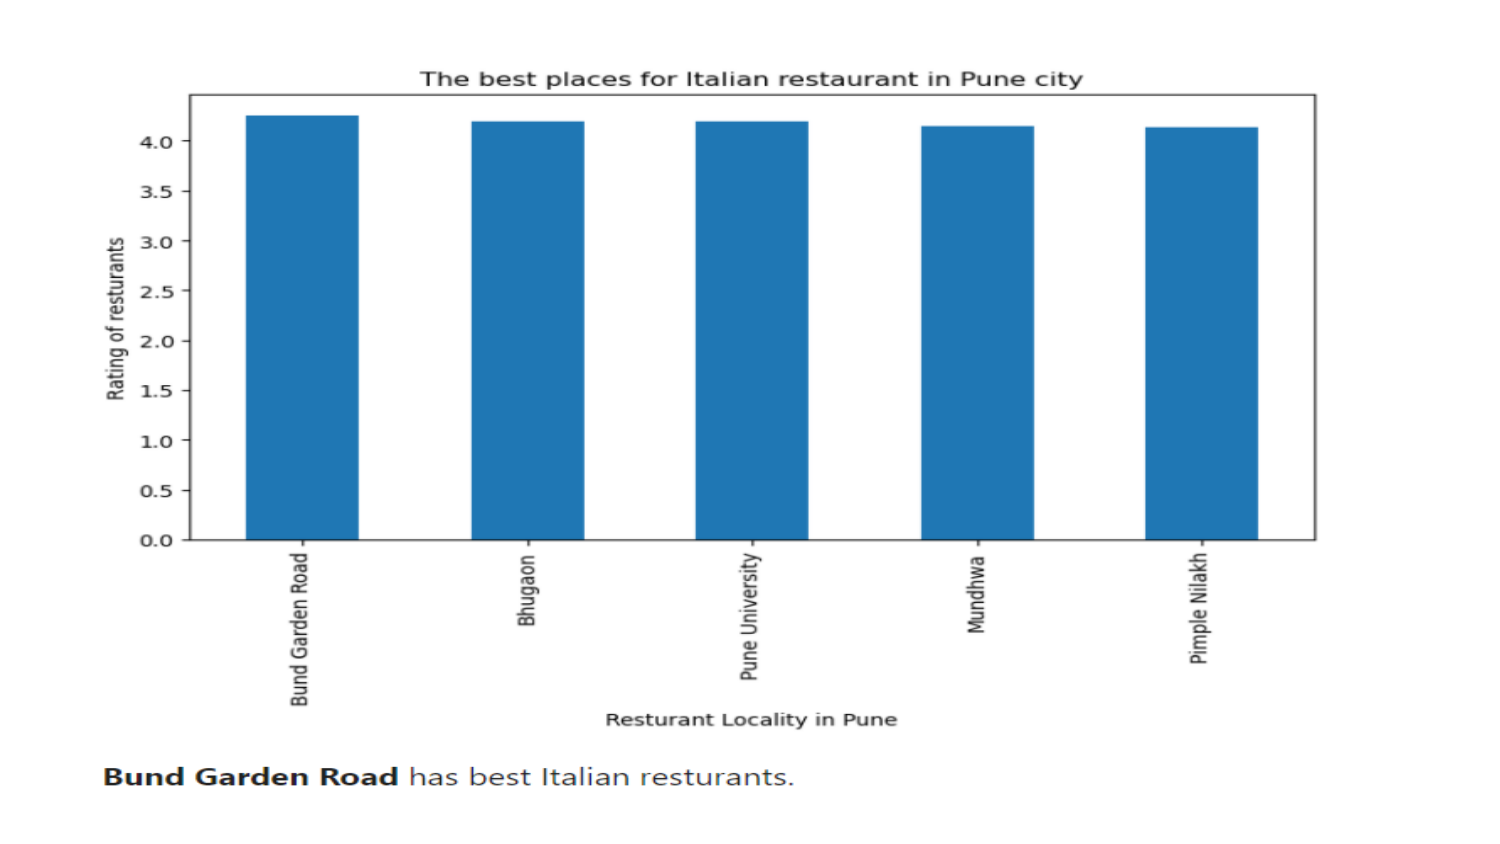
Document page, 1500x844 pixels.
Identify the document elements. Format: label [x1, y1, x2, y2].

picture [83, 59, 1331, 799]
